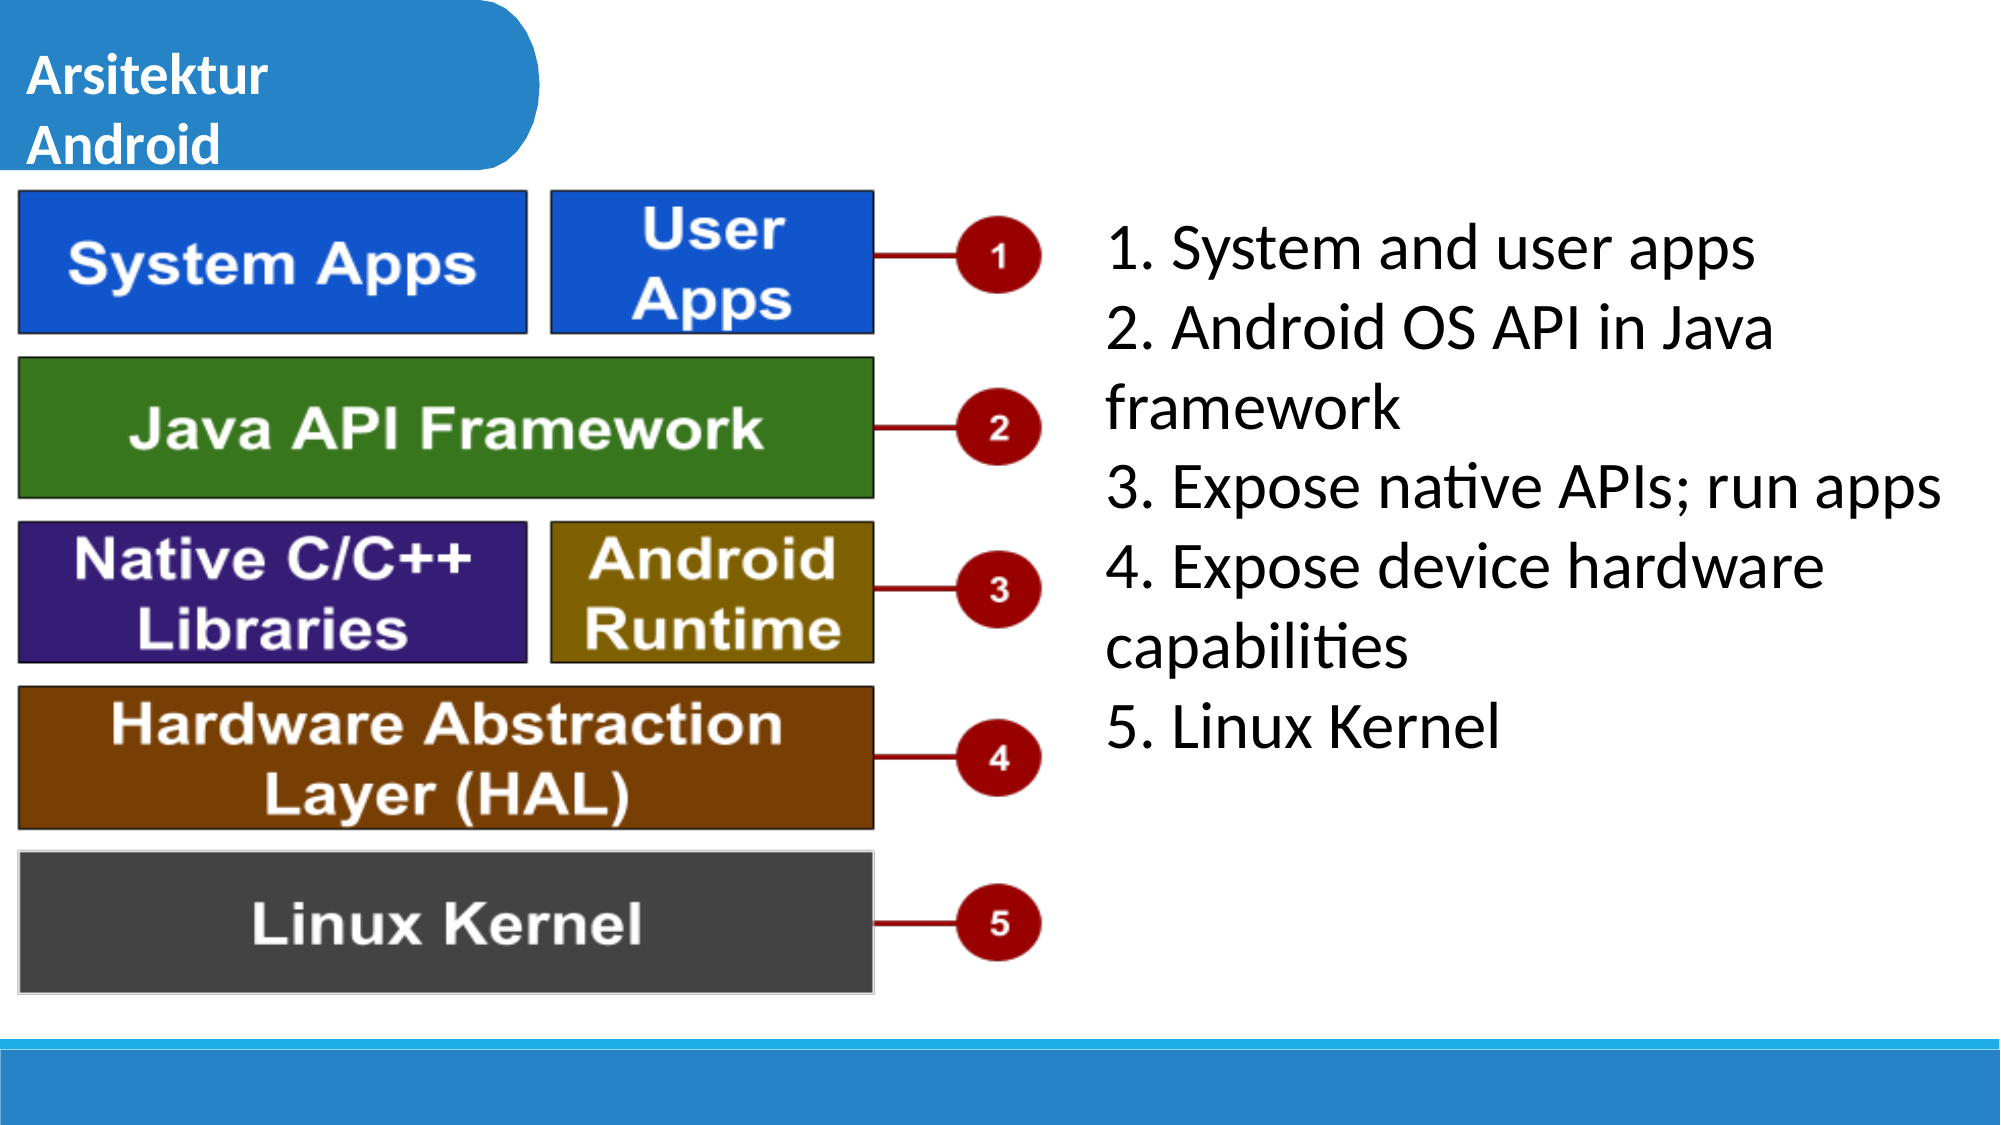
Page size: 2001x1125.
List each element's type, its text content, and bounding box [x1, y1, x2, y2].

picture [0, 169, 1079, 1020]
text_box 1. System and user apps 2. Android OS API in Java framework 3. Expose native APIs; run apps 4. Expose device hardware capabilities 5. Linux Kernel [1086, 187, 2000, 677]
text_box [0, 0, 540, 168]
text_box Arsitektur Android [25, 34, 479, 166]
